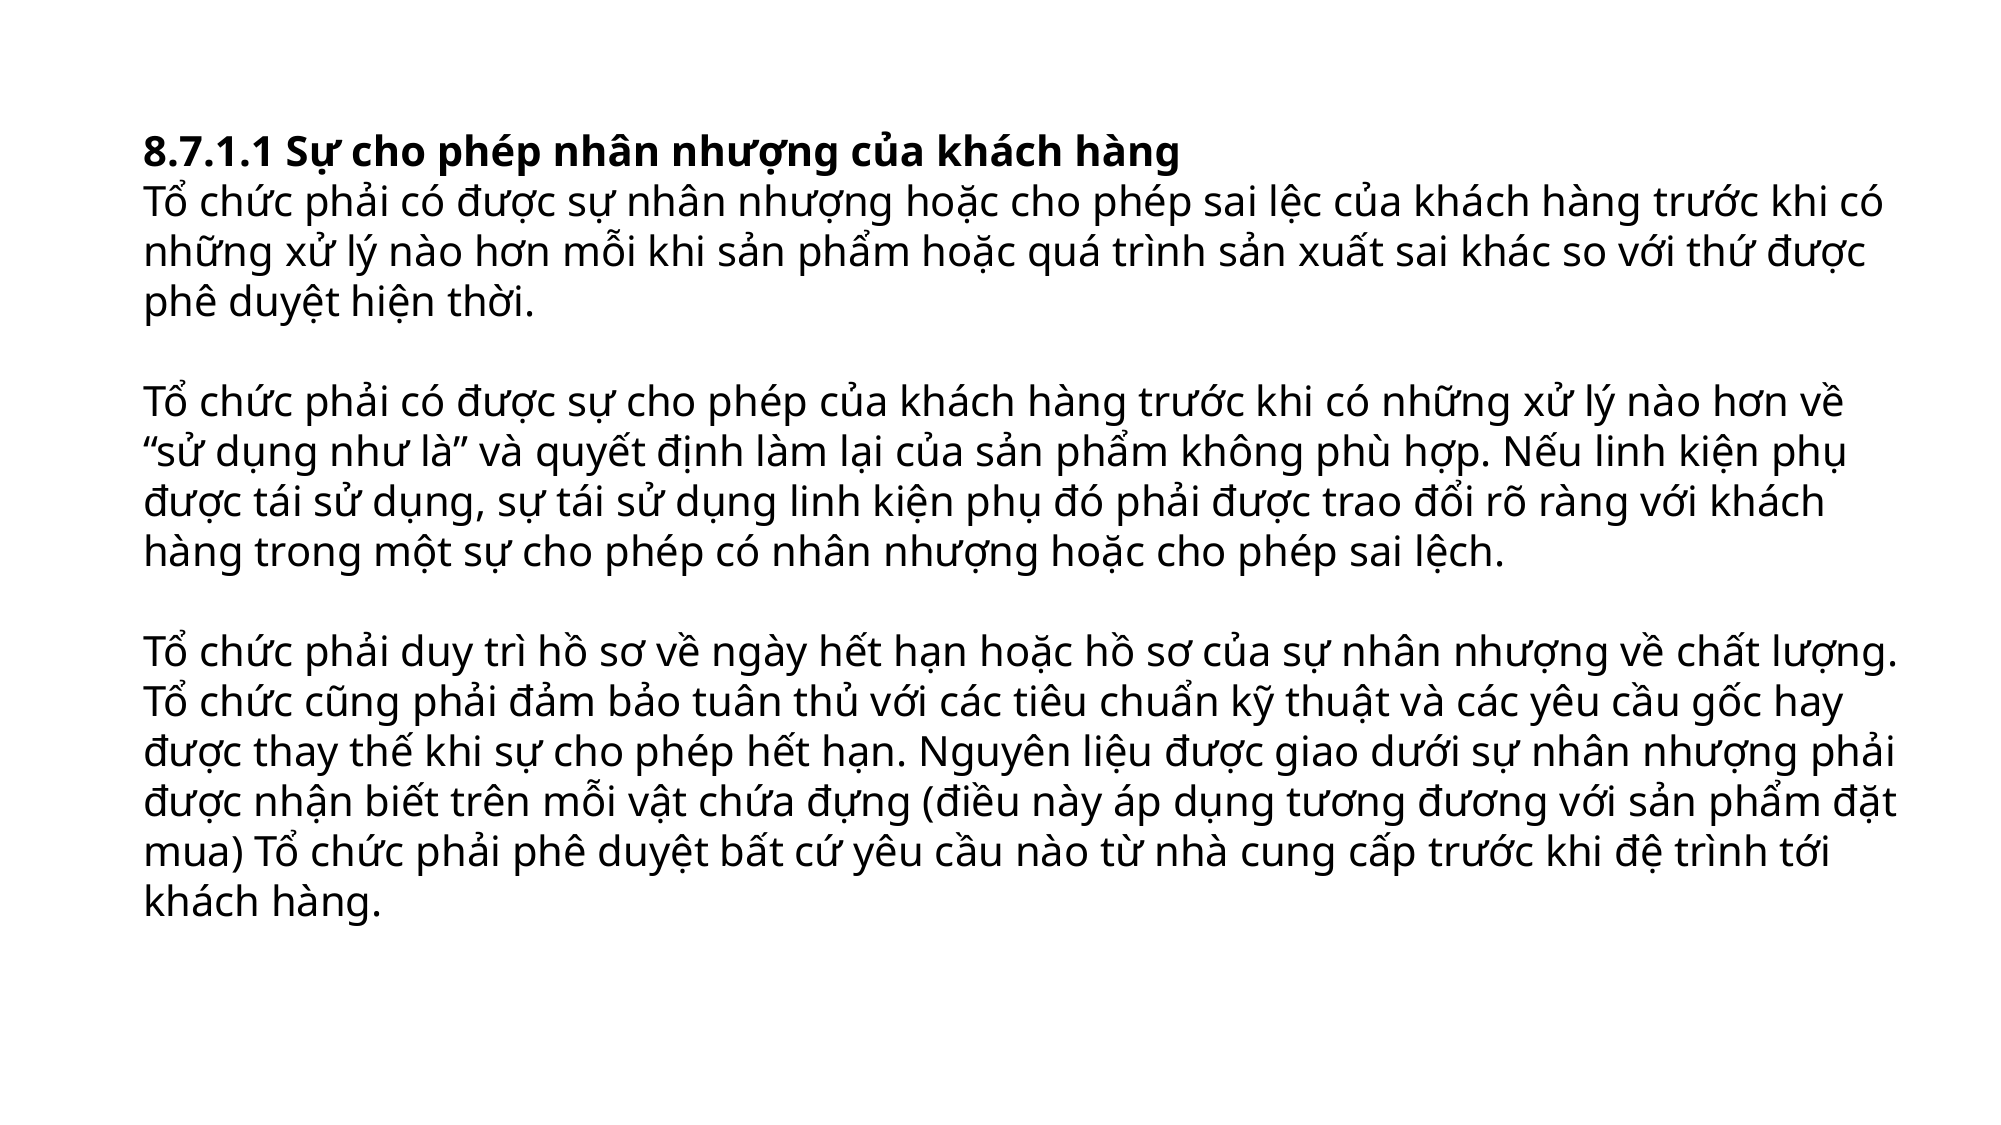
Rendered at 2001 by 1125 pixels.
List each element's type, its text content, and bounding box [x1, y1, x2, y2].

text_box 8.7.1.1 Sự cho phép nhân nhượng của khách hàng Tổ chức phải có được sự nhân nhượng hoặc cho phép sai lệc của khách hàng trước khi có những xử lý nào hơn mỗi khi sản phẩm hoặc quá trình sản xuất sai khác so với thứ được phê duyệt hiện thời. Tổ chức phải có được sự cho phép của khách hàng trước khi có những xử lý nào hơn về “sử dụng như là” và quyết định làm lại của sản phẩm không phù hợp. Nếu linh kiện phụ được tái sử dụng, sự tái sử dụng linh kiện phụ đó phải được trao đổi rõ ràng với khách hàng trong một sự cho phép có nhân nhượng hoặc cho phép sai lệch. Tổ chức phải duy trì hồ sơ về ngày hết hạn hoặc hồ sơ của sự nhân nhượng về chất lượng. Tổ chức cũng phải đảm bảo tuân thủ với các tiêu chuẩn kỹ thuật và các yêu cầu gốc hay được thay thế khi sự cho phép hết hạn. Nguyên liệu được giao dưới sự nhân nhượng phải được nhận biết trên mỗi vật chứa đựng (điều này áp dụng tương đương với sản phẩm đặt mua) Tổ chức phải phê duyệt bất cứ yêu cầu nào từ nhà cung cấp trước khi đệ trình tới khách hàng. [128, 117, 1921, 933]
